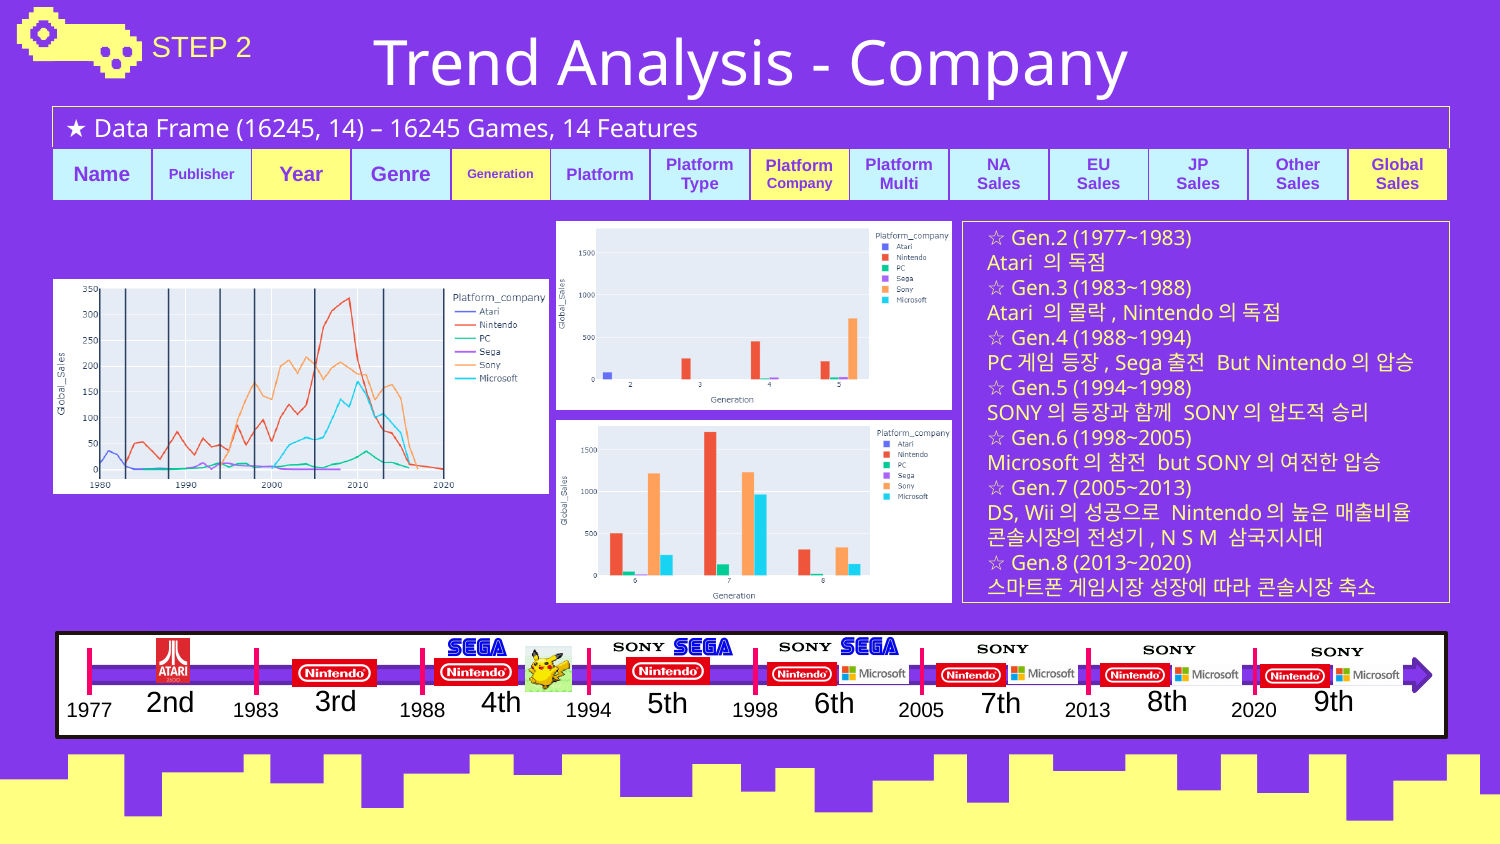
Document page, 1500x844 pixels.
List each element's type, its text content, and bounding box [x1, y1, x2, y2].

table_header Generation [452, 149, 550, 200]
table_header NA Sales [950, 149, 1048, 200]
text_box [16, 6, 143, 79]
table_header Year [252, 149, 350, 200]
table_header Platform Type [651, 149, 749, 200]
table_header Name [53, 149, 151, 200]
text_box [49, 628, 1447, 738]
table_header Platform Company [751, 149, 849, 200]
picture [52, 279, 549, 495]
text_box STEP 2 [146, 22, 315, 68]
text_box ★ Data Frame (16245, 14) – 16245 Games, 14 Features [52, 106, 1450, 148]
picture [555, 419, 952, 604]
table_header Other Sales [1249, 149, 1347, 200]
title Trend Analysis - Company [245, 22, 1258, 106]
table_header Global Sales [1349, 149, 1447, 200]
table_header JP Sales [1149, 149, 1247, 200]
text_box ☆ Gen.2 (1977~1983) Atari 의 독점 ☆ Gen.3 (1983~1988) Atari 의 몰락, Nintendo의 독점 ☆ Gen.4 (1988~1994) PC게임 등장, Sega출전 But Nintendo의 압승 ☆ Gen.5 (1994~1998) SONY의 등장과 함께 SONY의 압도적 승리 ☆ Gen.6 (1998~2005) Microsoft의 참전 but SONY의 여전한 압승 ☆ Gen.7 (2005~2013) DS, Wii의 성공으로 Nintendo의 높은 매출비율 콘솔시장의 전성기, N S M 삼국지시대 ☆ Gen.8 (2013~2020) 스마트폰 게임시장 성장에 따라 콘솔시장 축소 [962, 221, 1450, 603]
table_header Genre [352, 149, 450, 200]
table_header EU Sales [1050, 149, 1148, 200]
table_header Platform [551, 149, 649, 200]
table_header Platform Multi [850, 149, 948, 200]
table_header Publisher [153, 149, 251, 200]
picture [555, 220, 952, 410]
